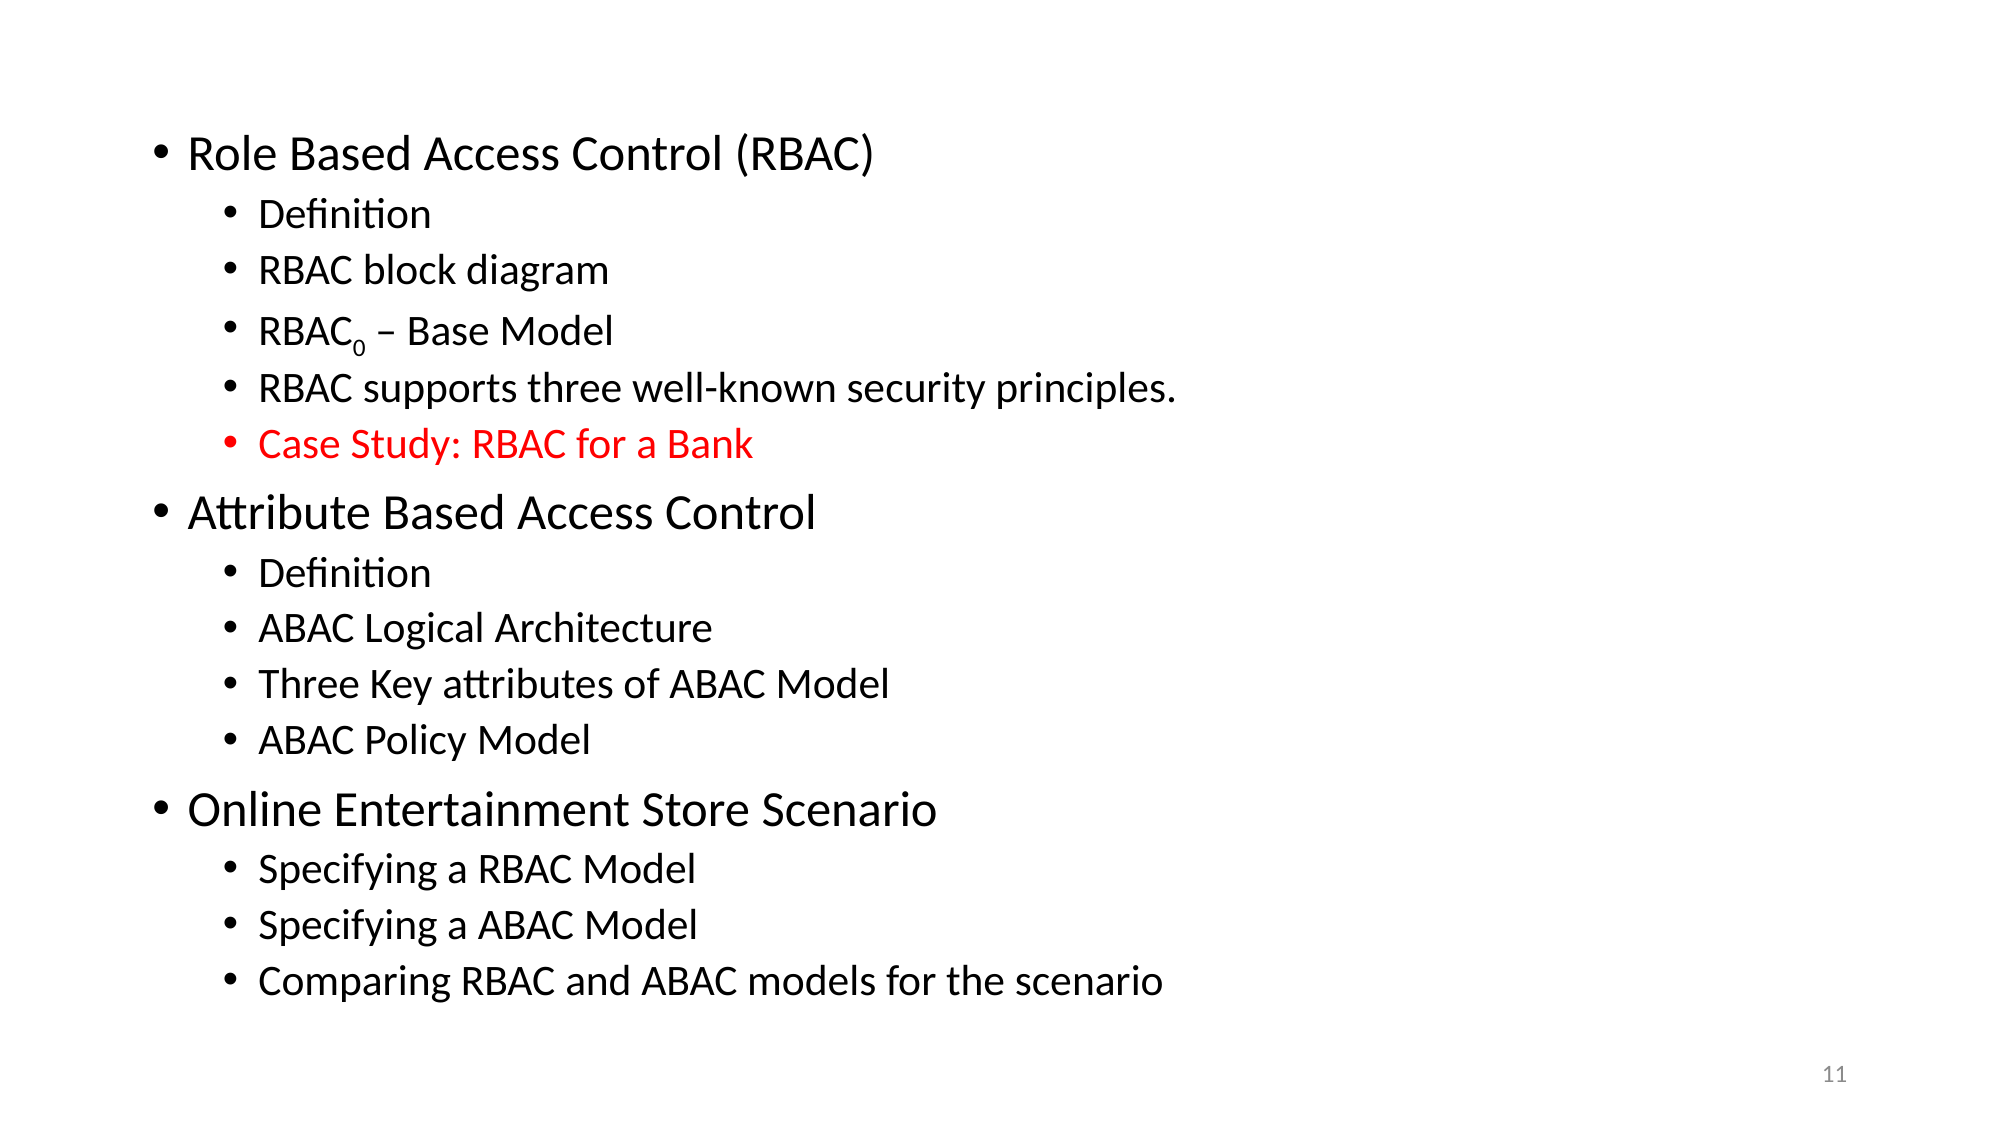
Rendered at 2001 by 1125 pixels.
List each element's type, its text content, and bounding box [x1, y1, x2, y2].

slide_number 11 [1412, 1042, 1863, 1103]
list Role Based Access Control (RBAC) Definition RBAC block diagram RBAC0 – Base Model RBAC supports three well-known security principles. Case Study: RBAC for a Bank Attribute Based Access Control Definition ABAC Logical Architecture Three Key attributes of ABAC Model ABAC Policy Model Online Entertainment Store Scenario Specifying a RBAC Model Specifying a ABAC Model Comparing RBAC and ABAC models for the scenario [137, 119, 1863, 1014]
